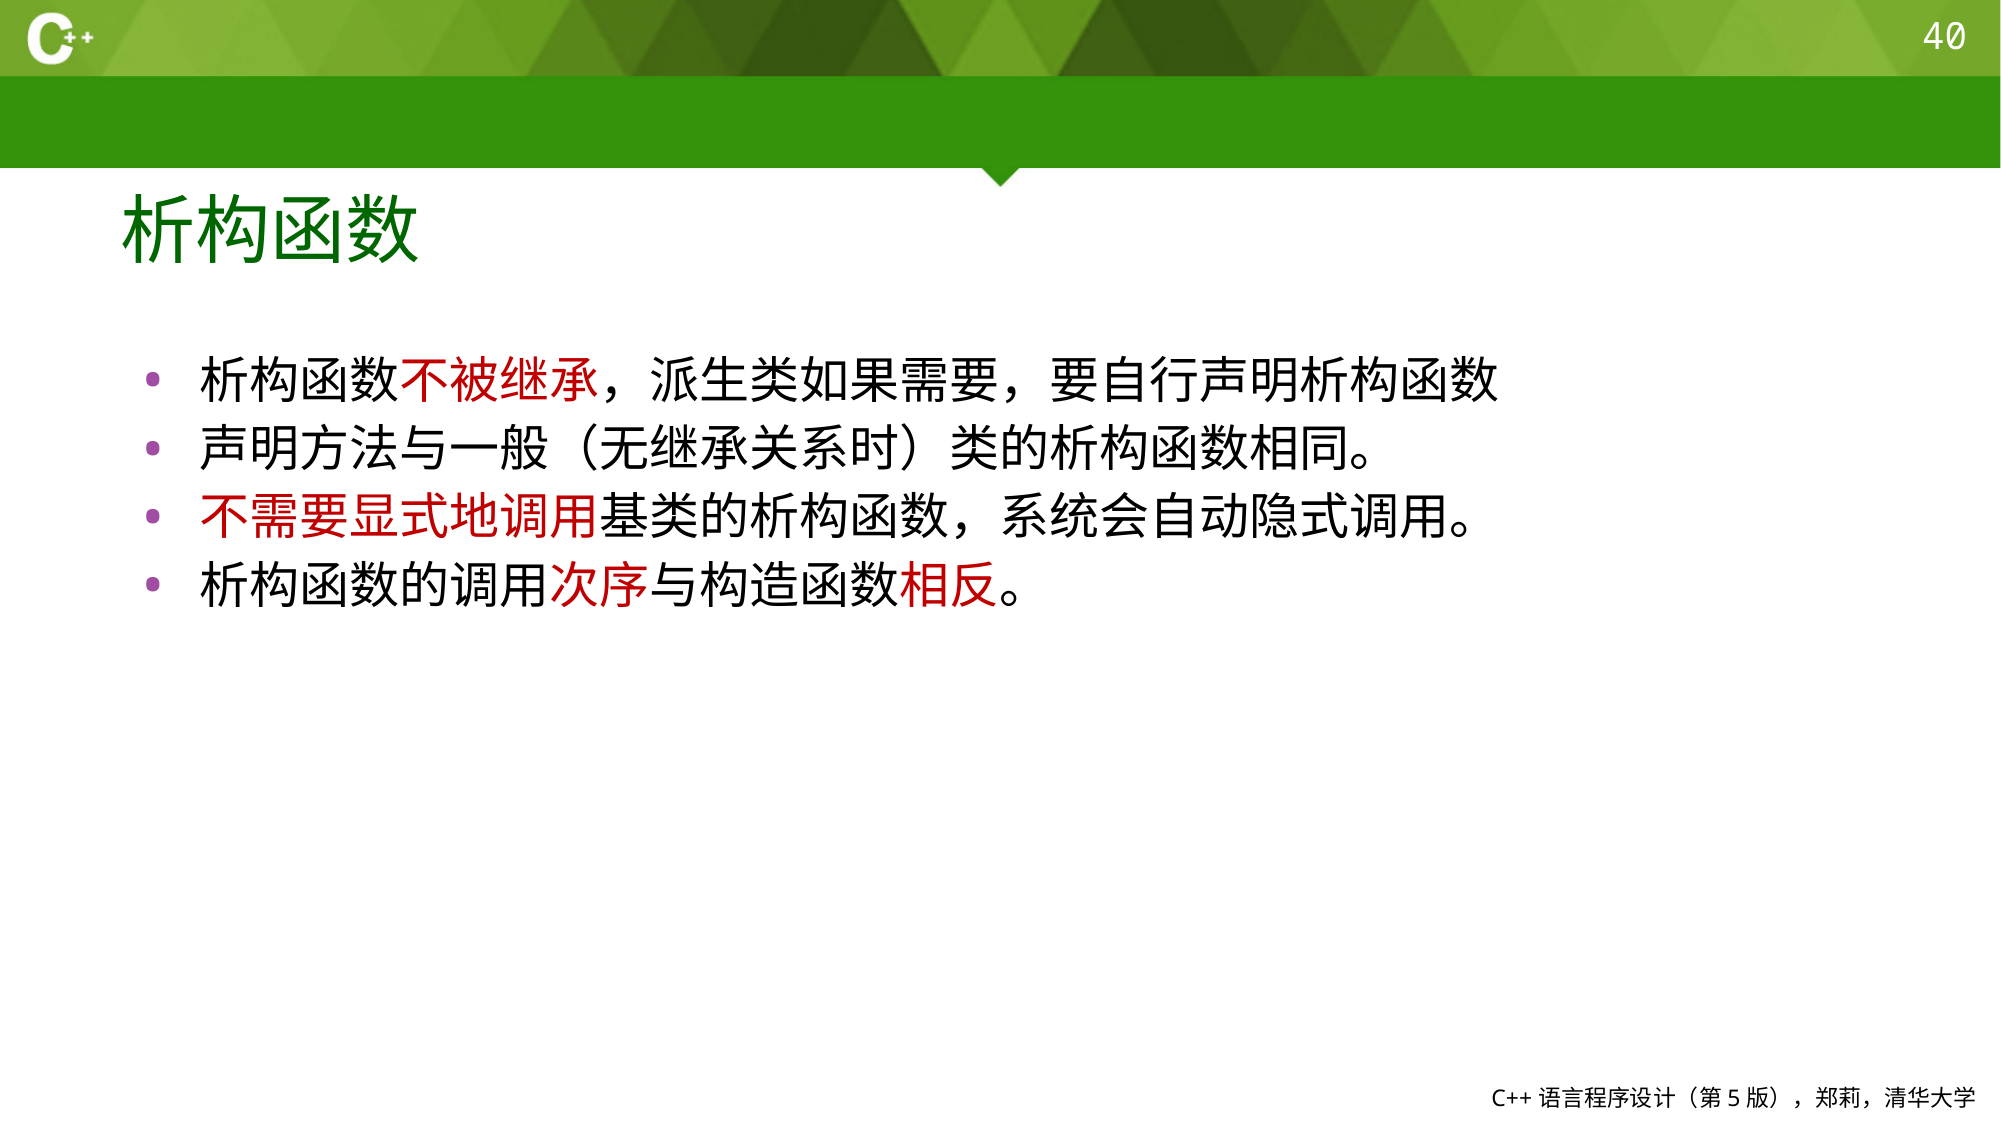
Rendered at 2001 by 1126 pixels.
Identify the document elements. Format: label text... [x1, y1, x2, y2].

picture [0, 0, 2001, 1126]
list 析构函数不被继承，派生类如果需要，要自行声明析构函数 声明方法与一般（无继承关系时）类的析构函数相同。 不需要显式地调用基类的析构函数，系统会自动隐式调用。 析构函数的调用次序与构造函数相反。 [99, 338, 1901, 1079]
slide_number 40 [1531, 7, 1983, 68]
title 析构函数 [99, 139, 1901, 315]
